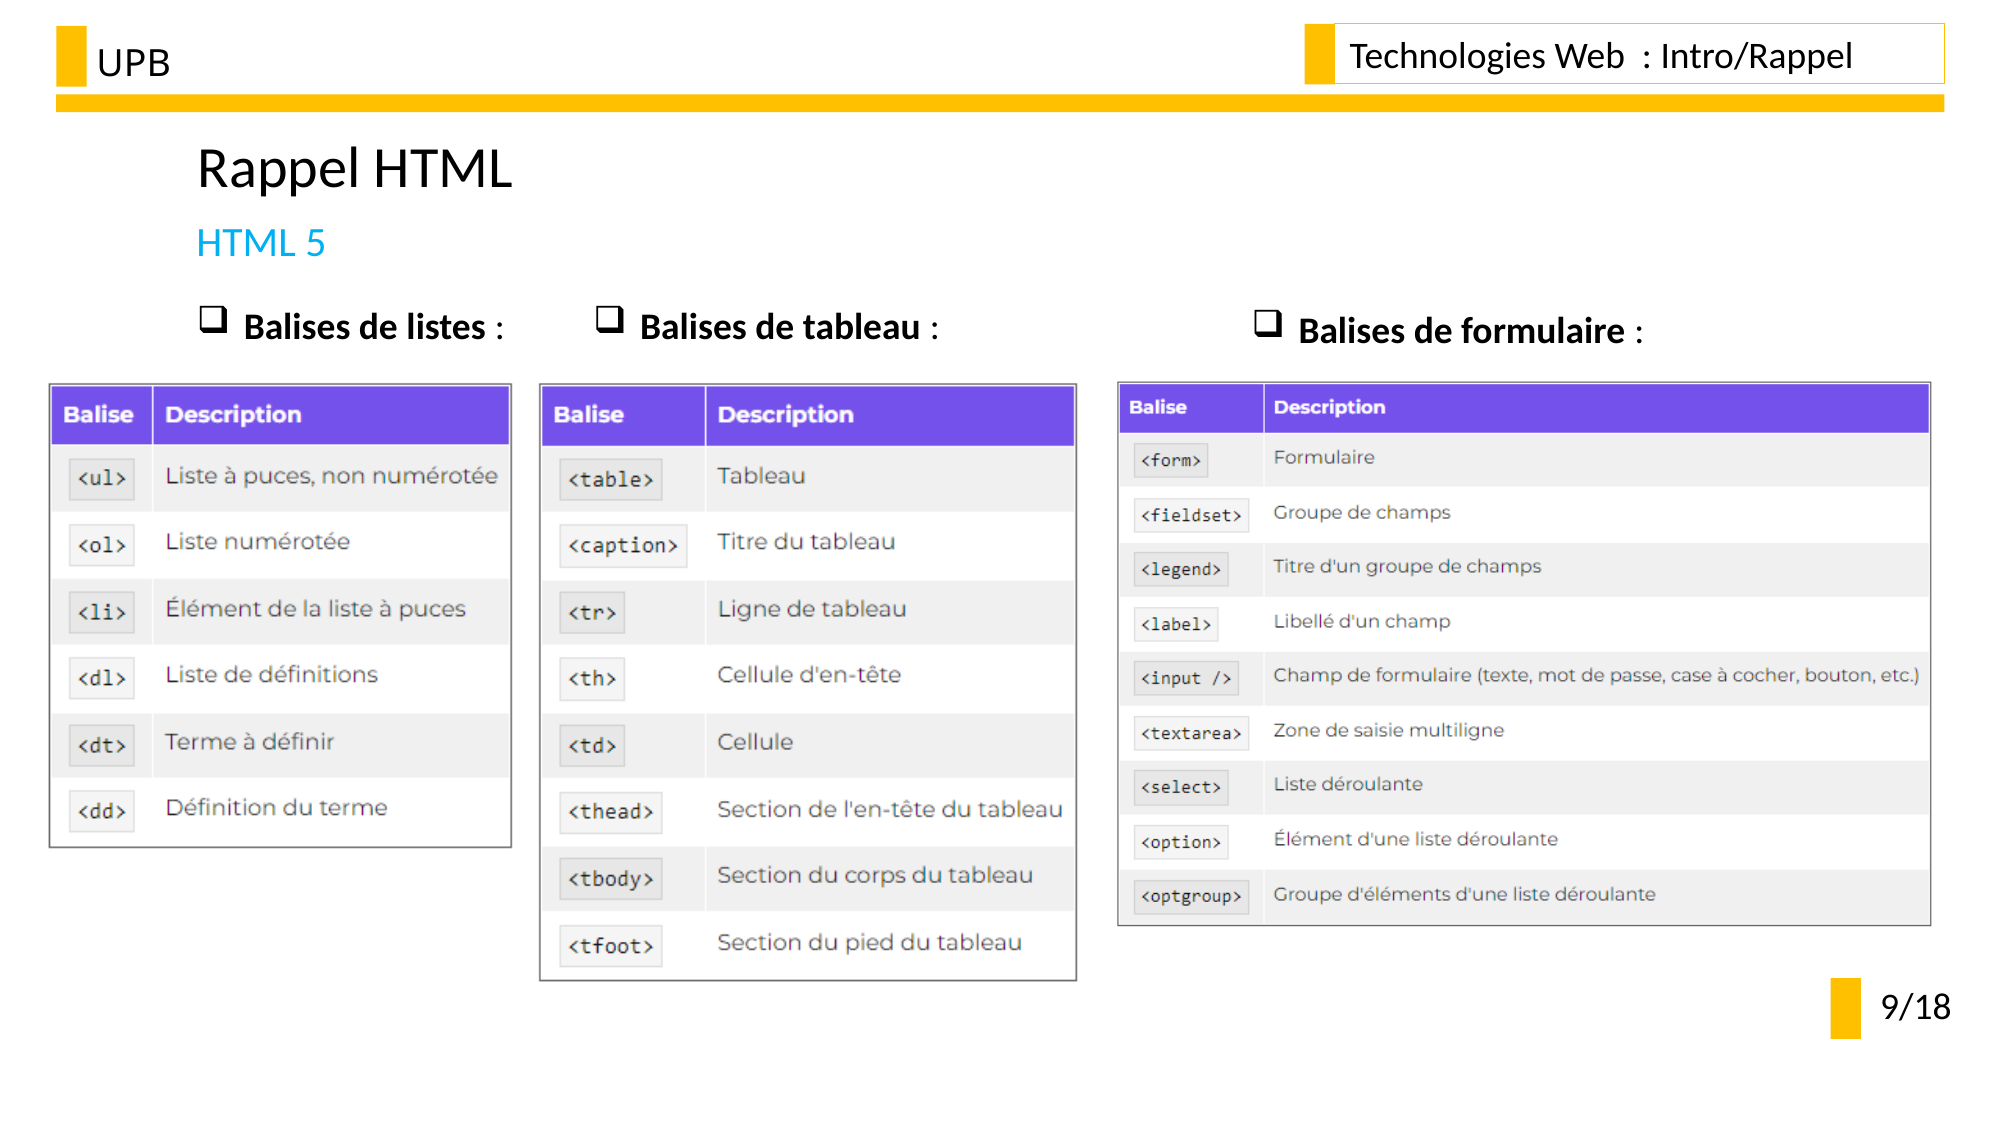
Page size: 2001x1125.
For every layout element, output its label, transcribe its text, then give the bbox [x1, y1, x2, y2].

text_box Balises de formulaire : [1236, 299, 1660, 359]
text_box Balises de tableau : [578, 294, 955, 355]
text_box [56, 25, 87, 87]
text_box Technologies Web : Intro/Rappel [1334, 23, 1945, 84]
picture [1111, 374, 1943, 934]
text_box [1304, 23, 1335, 85]
text_box [1830, 978, 1861, 1039]
text_box UPB [81, 31, 186, 92]
text_box Rappel HTML [183, 121, 529, 277]
text_box Balises de listes : [182, 294, 520, 355]
text_box [56, 94, 1945, 113]
picture [37, 371, 1093, 1002]
text_box HTML 5 [181, 207, 342, 273]
text_box 9/18 [1865, 974, 1967, 1035]
